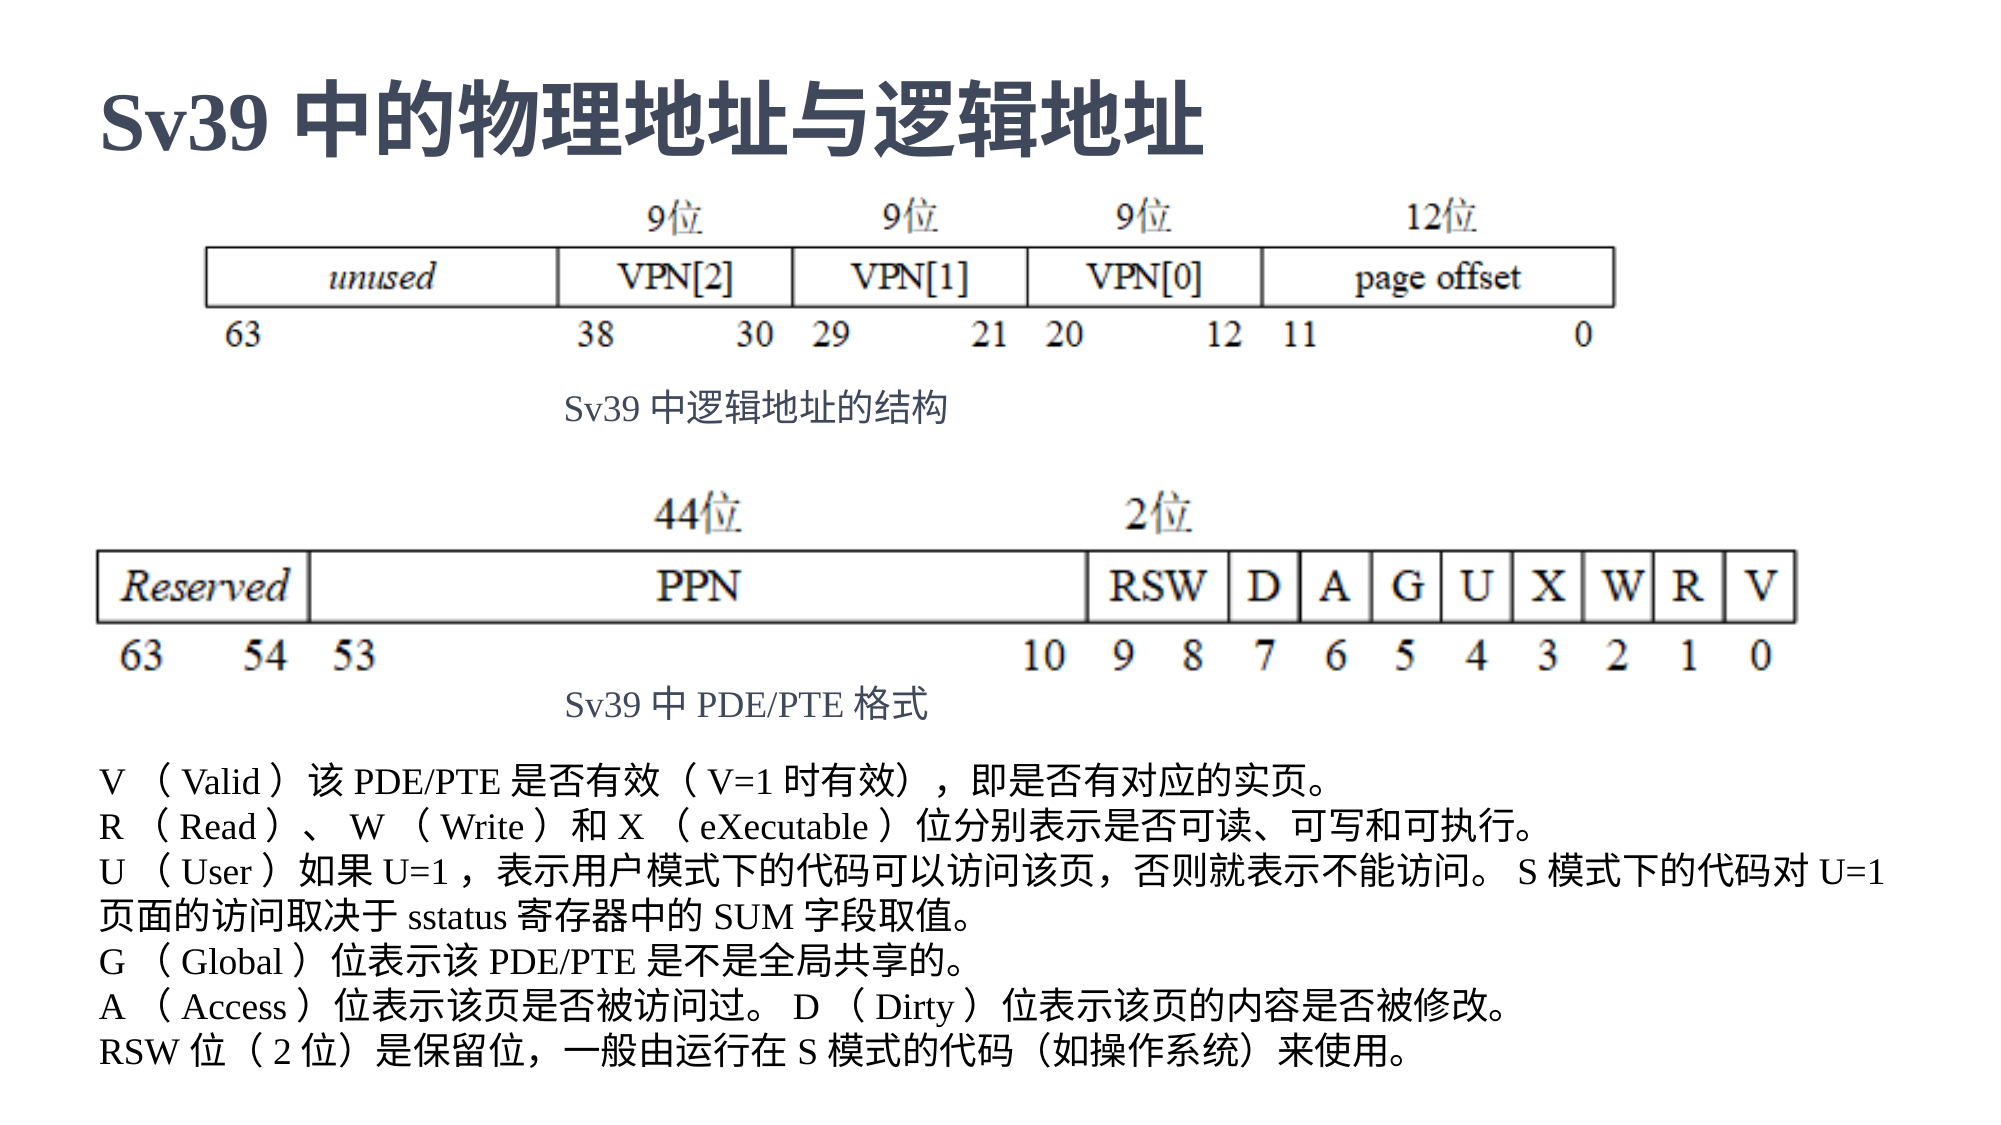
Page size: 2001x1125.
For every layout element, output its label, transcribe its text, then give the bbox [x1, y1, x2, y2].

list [186, 185, 1634, 377]
picture [74, 476, 1822, 707]
title Sv39中的物理地址与逻辑地址 [84, 45, 1409, 202]
text_box Sv39中PDE/PTE格式 [376, 707, 1117, 732]
text_box V（Valid）该PDE/PTE是否有效（V=1时有效），即是否有对应的实页。 R（Read）、W（Write）和X（eXecutable）位分别表示是否可读、可写和可执行。 U（User）如果U=1，表示用户模式下的代码可以访问该页，否则就表示不能访问。S模式下的代码对U=1页面的访问取决于sstatus寄存器中的SUM字段取值。 G（Global）位表示该PDE/PTE是不是全局共享的。 A（Access）位表示该页是否被访问过。D（Dirty）位表示该页的内容是否被修改。 RSW位（2位）是保留位，一般由运行在S模式的代码（如操作系统）来使用。 [84, 749, 1914, 1080]
text_box Sv39中逻辑地址的结构 [368, 377, 1145, 437]
